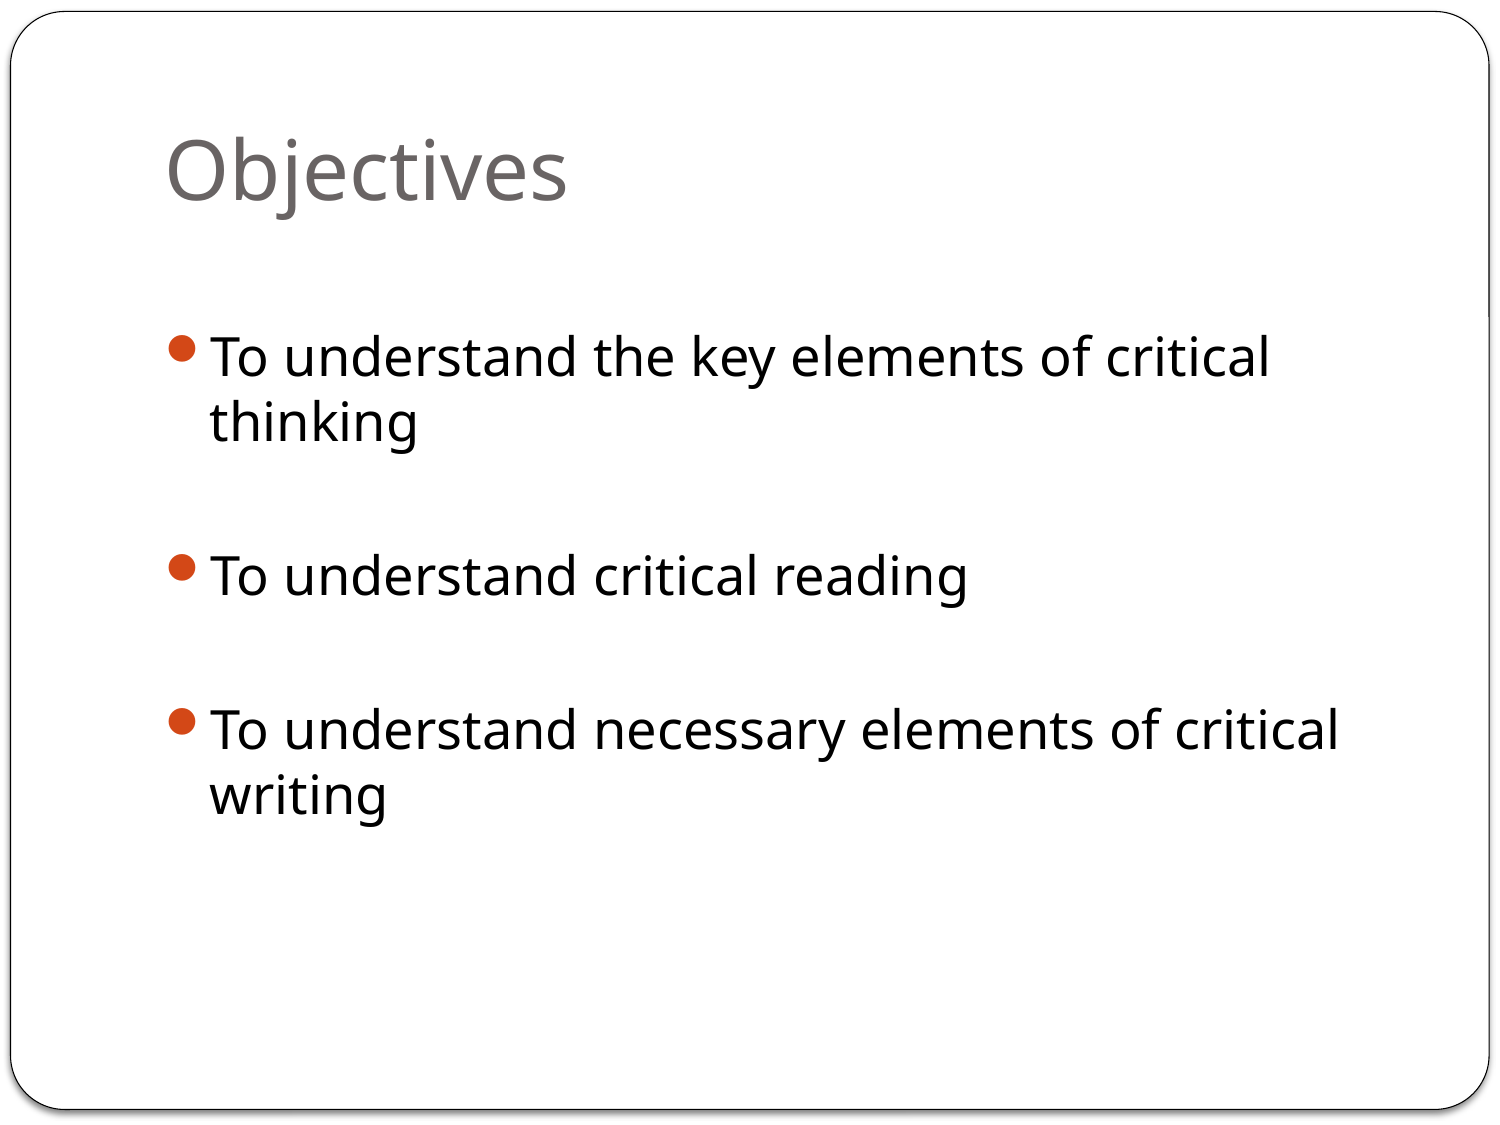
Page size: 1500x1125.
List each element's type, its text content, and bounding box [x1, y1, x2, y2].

list To understand the key elements of critical thinking To understand critical reading To understand necessary elements of critical writing [150, 237, 1425, 988]
title Objectives [150, 45, 1425, 233]
